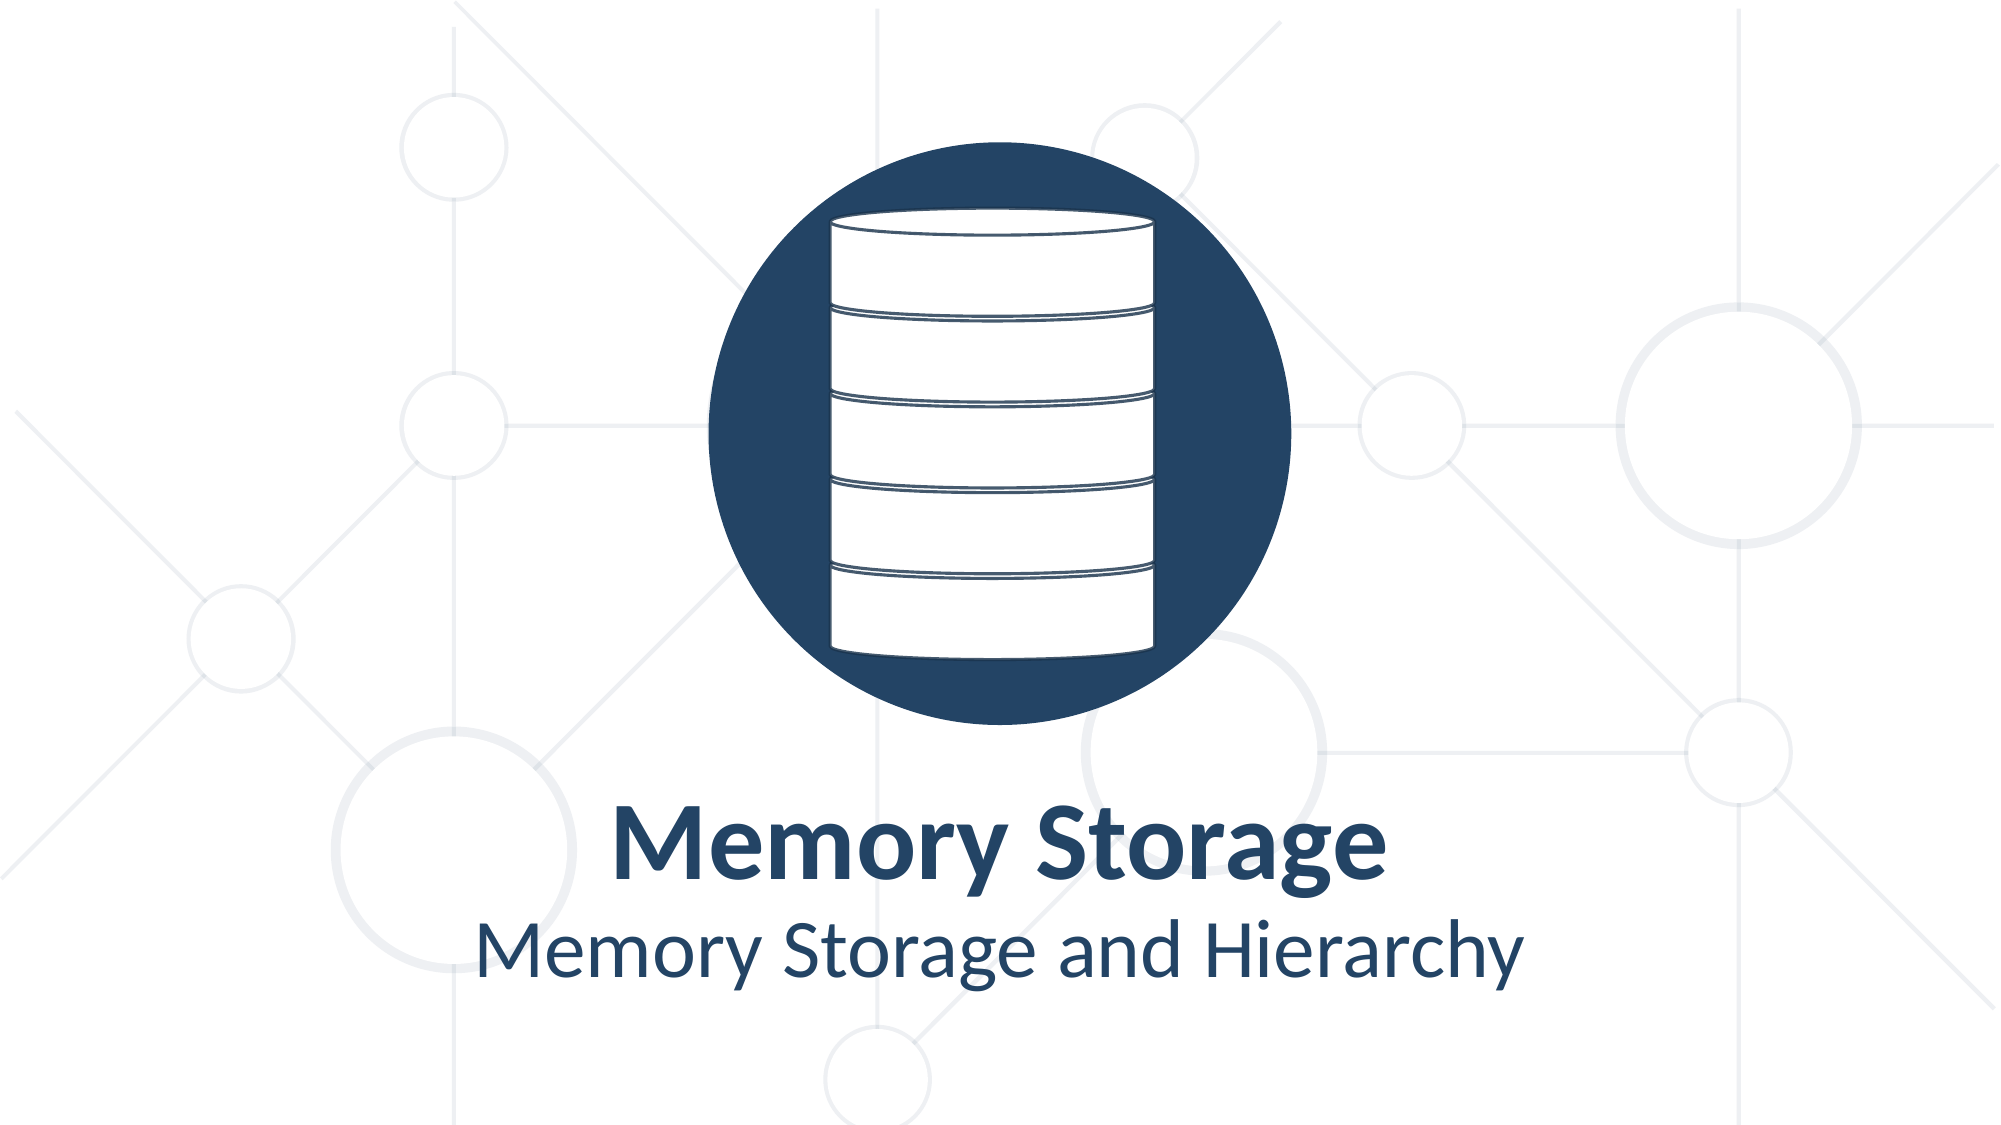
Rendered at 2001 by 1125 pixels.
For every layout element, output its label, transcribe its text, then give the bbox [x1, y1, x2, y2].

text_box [829, 207, 1155, 660]
title Memory Storage [100, 771, 1900, 898]
text_box Memory Storage and Hierarchy [100, 900, 1900, 983]
